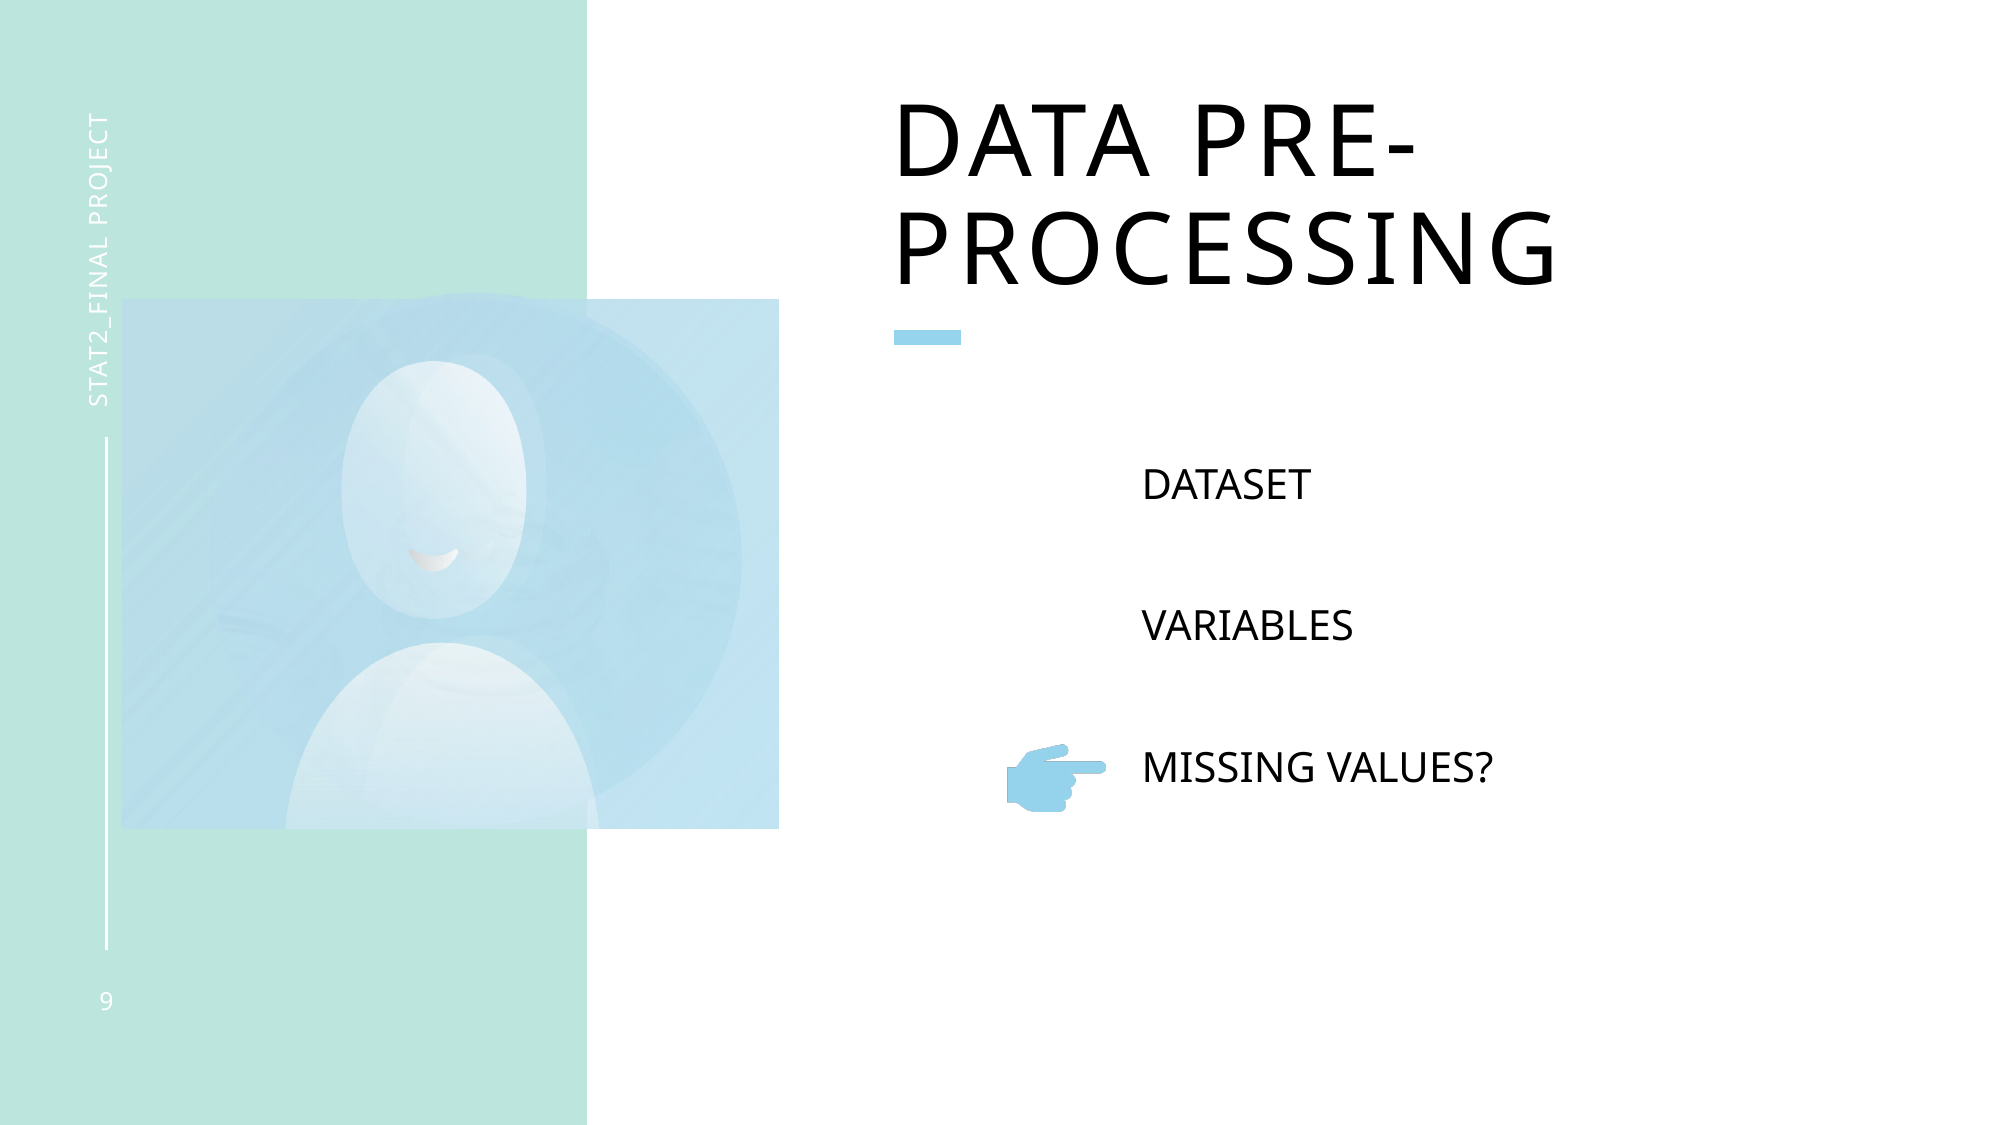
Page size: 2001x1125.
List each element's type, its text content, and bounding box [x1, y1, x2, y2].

picture [121, 292, 809, 829]
title DATA PRE-PROCESSING [891, 90, 1837, 181]
list DATASET VARIABLES MISSING VALUES? [1141, 457, 2000, 1002]
slide_number 9 [68, 987, 144, 1018]
text_box STAt2_FINAL PROJECT [86, 50, 108, 408]
picture [1000, 720, 1113, 836]
